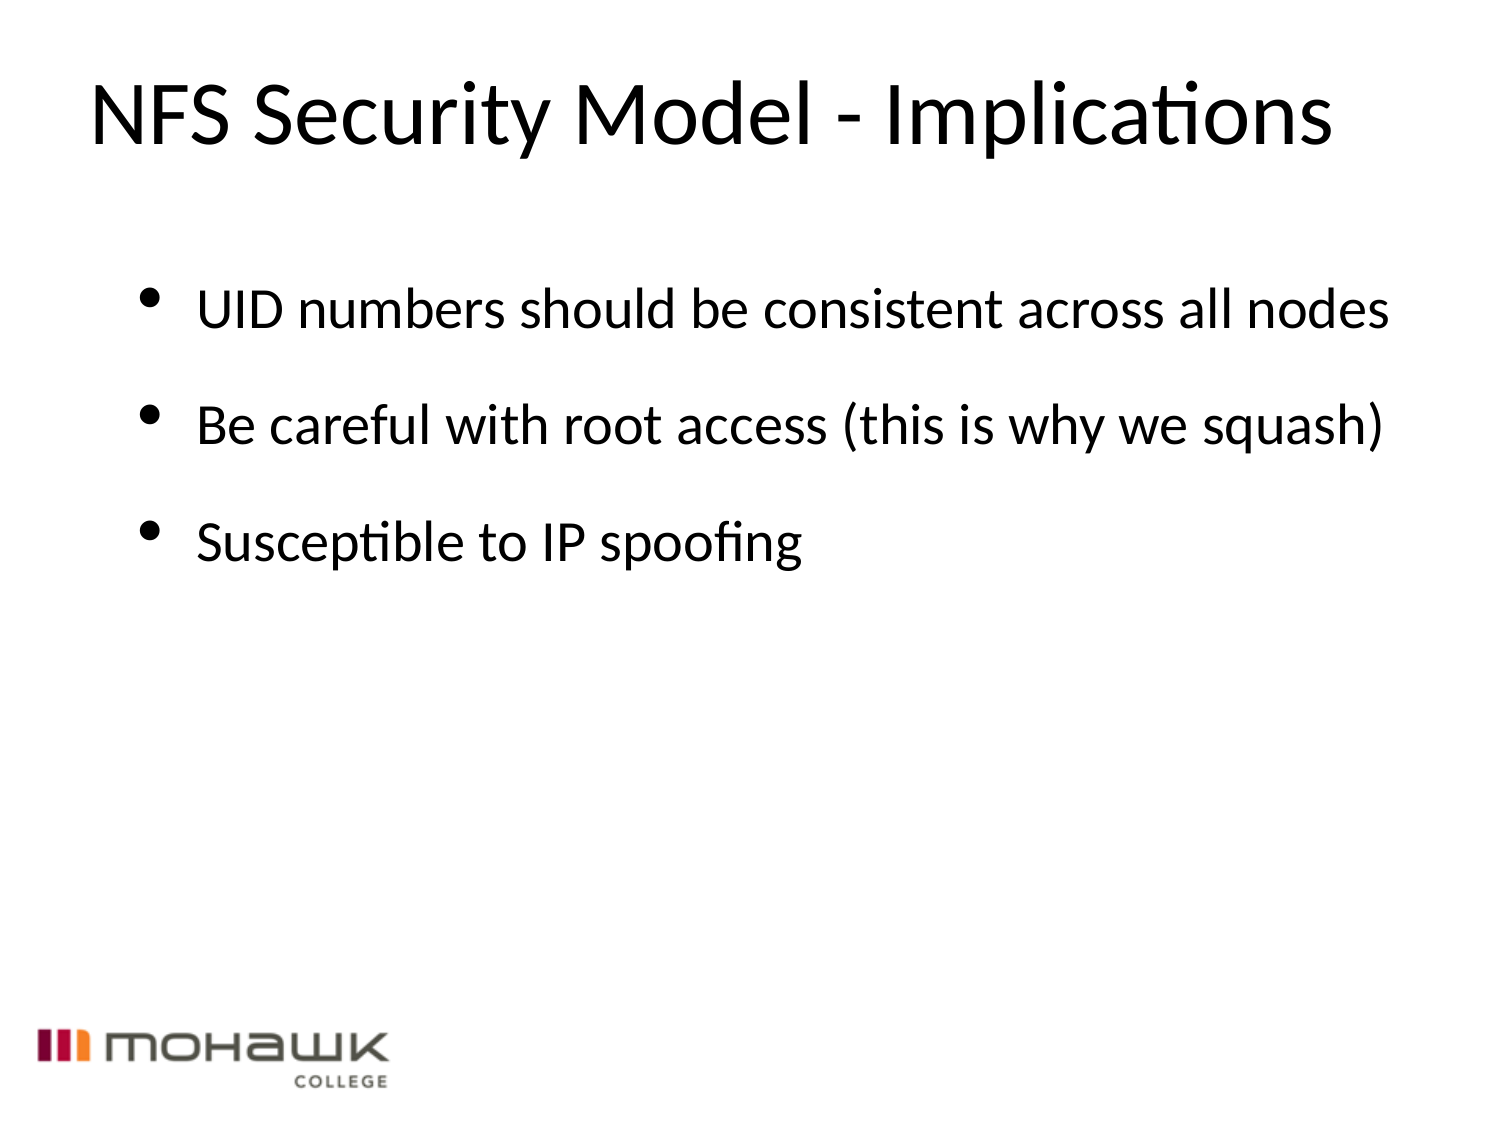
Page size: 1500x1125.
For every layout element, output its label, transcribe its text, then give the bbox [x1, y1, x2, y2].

text_box NFS Security Model - Implications [74, 45, 1425, 233]
text_box UID numbers should be consistent across all nodes Be careful with root access (this is why we squash) Susceptible to IP spoofing [125, 227, 1438, 725]
picture [5, 1000, 422, 1118]
